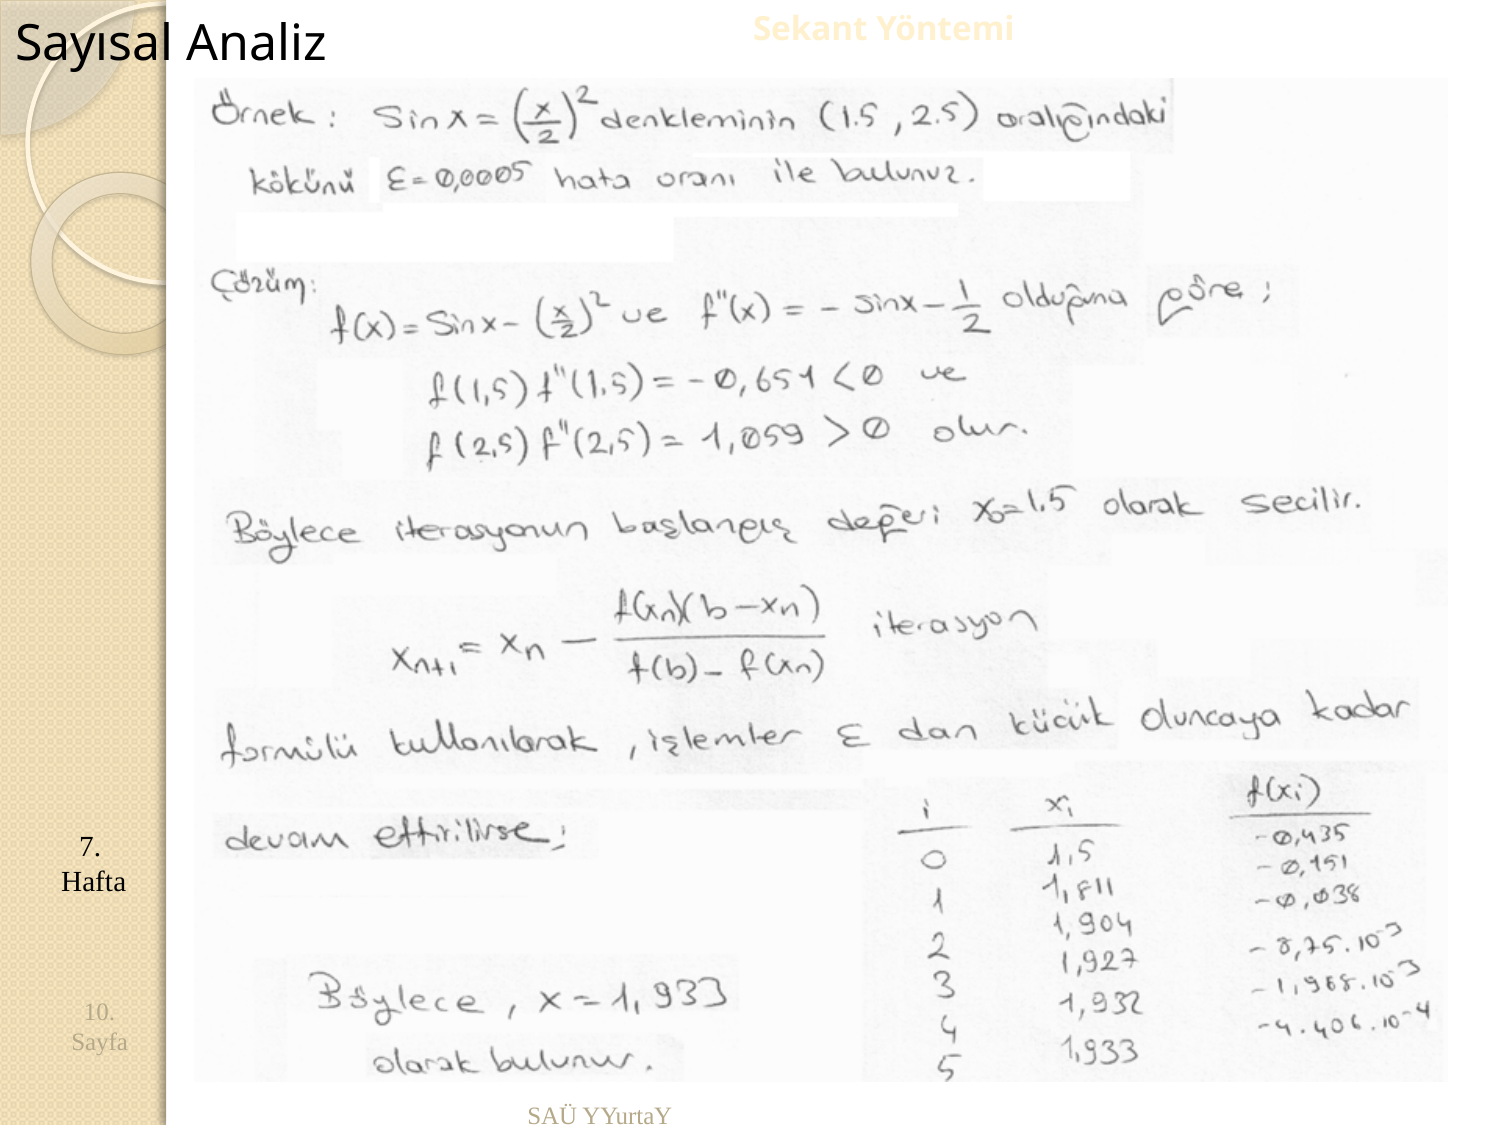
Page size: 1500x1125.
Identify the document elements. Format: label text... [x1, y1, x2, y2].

picture [194, 77, 1449, 1082]
text_box Sayısal Analiz [0, 0, 738, 81]
footer SAÜ YYurtaY [512, 1093, 988, 1125]
text_box Sekant Yöntemi [738, 0, 1471, 77]
slide_number 10. Sayfa [46, 984, 153, 1063]
text_box 7. Hafta [35, 820, 153, 926]
